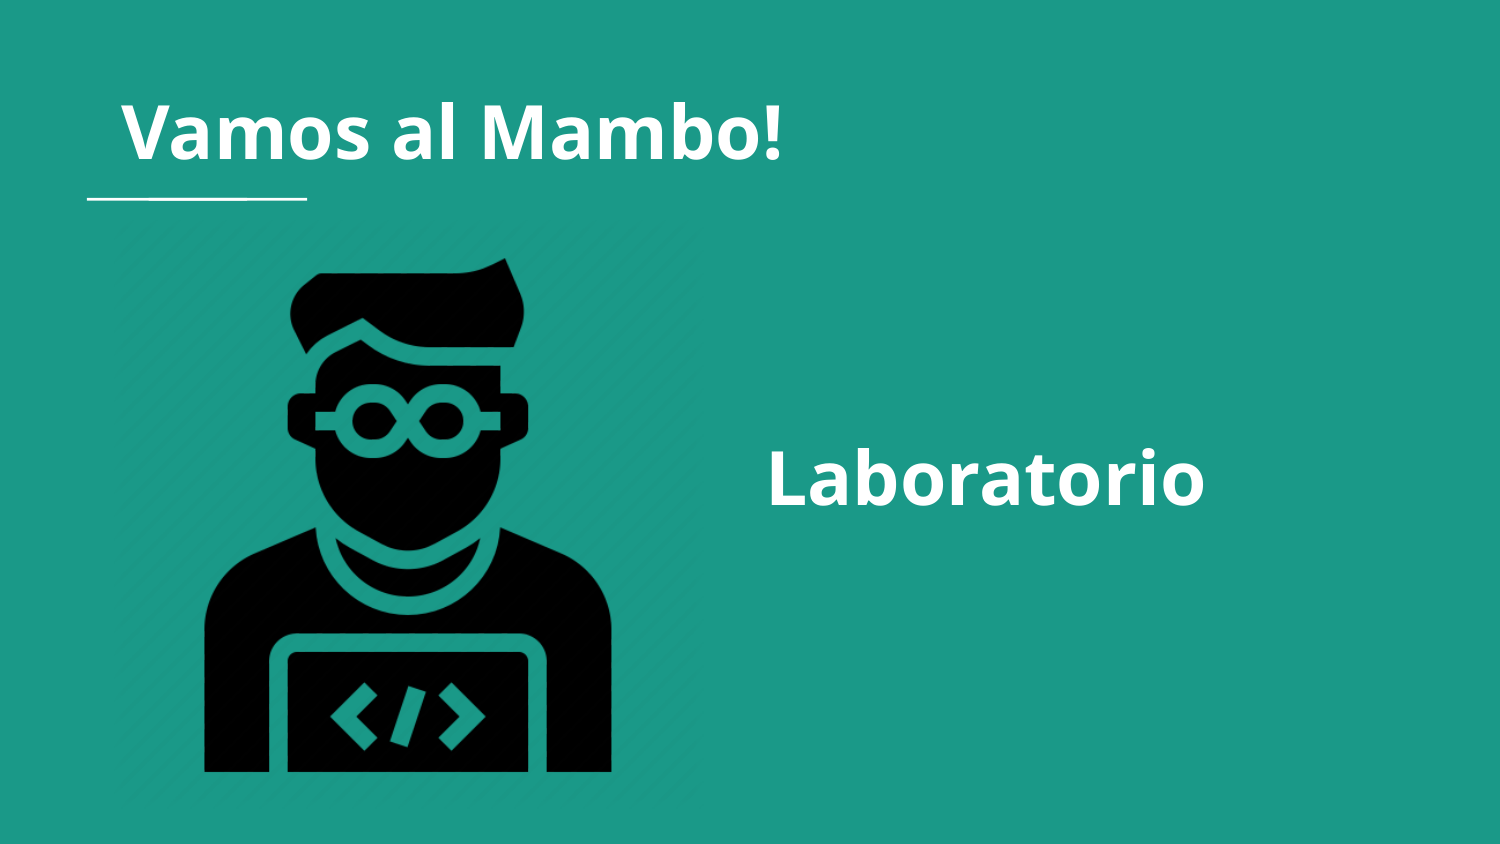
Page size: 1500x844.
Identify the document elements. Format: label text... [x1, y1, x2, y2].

text_box Laboratorio [749, 427, 1405, 523]
title Vamos al Mambo! [106, 69, 860, 259]
picture [112, 217, 704, 810]
